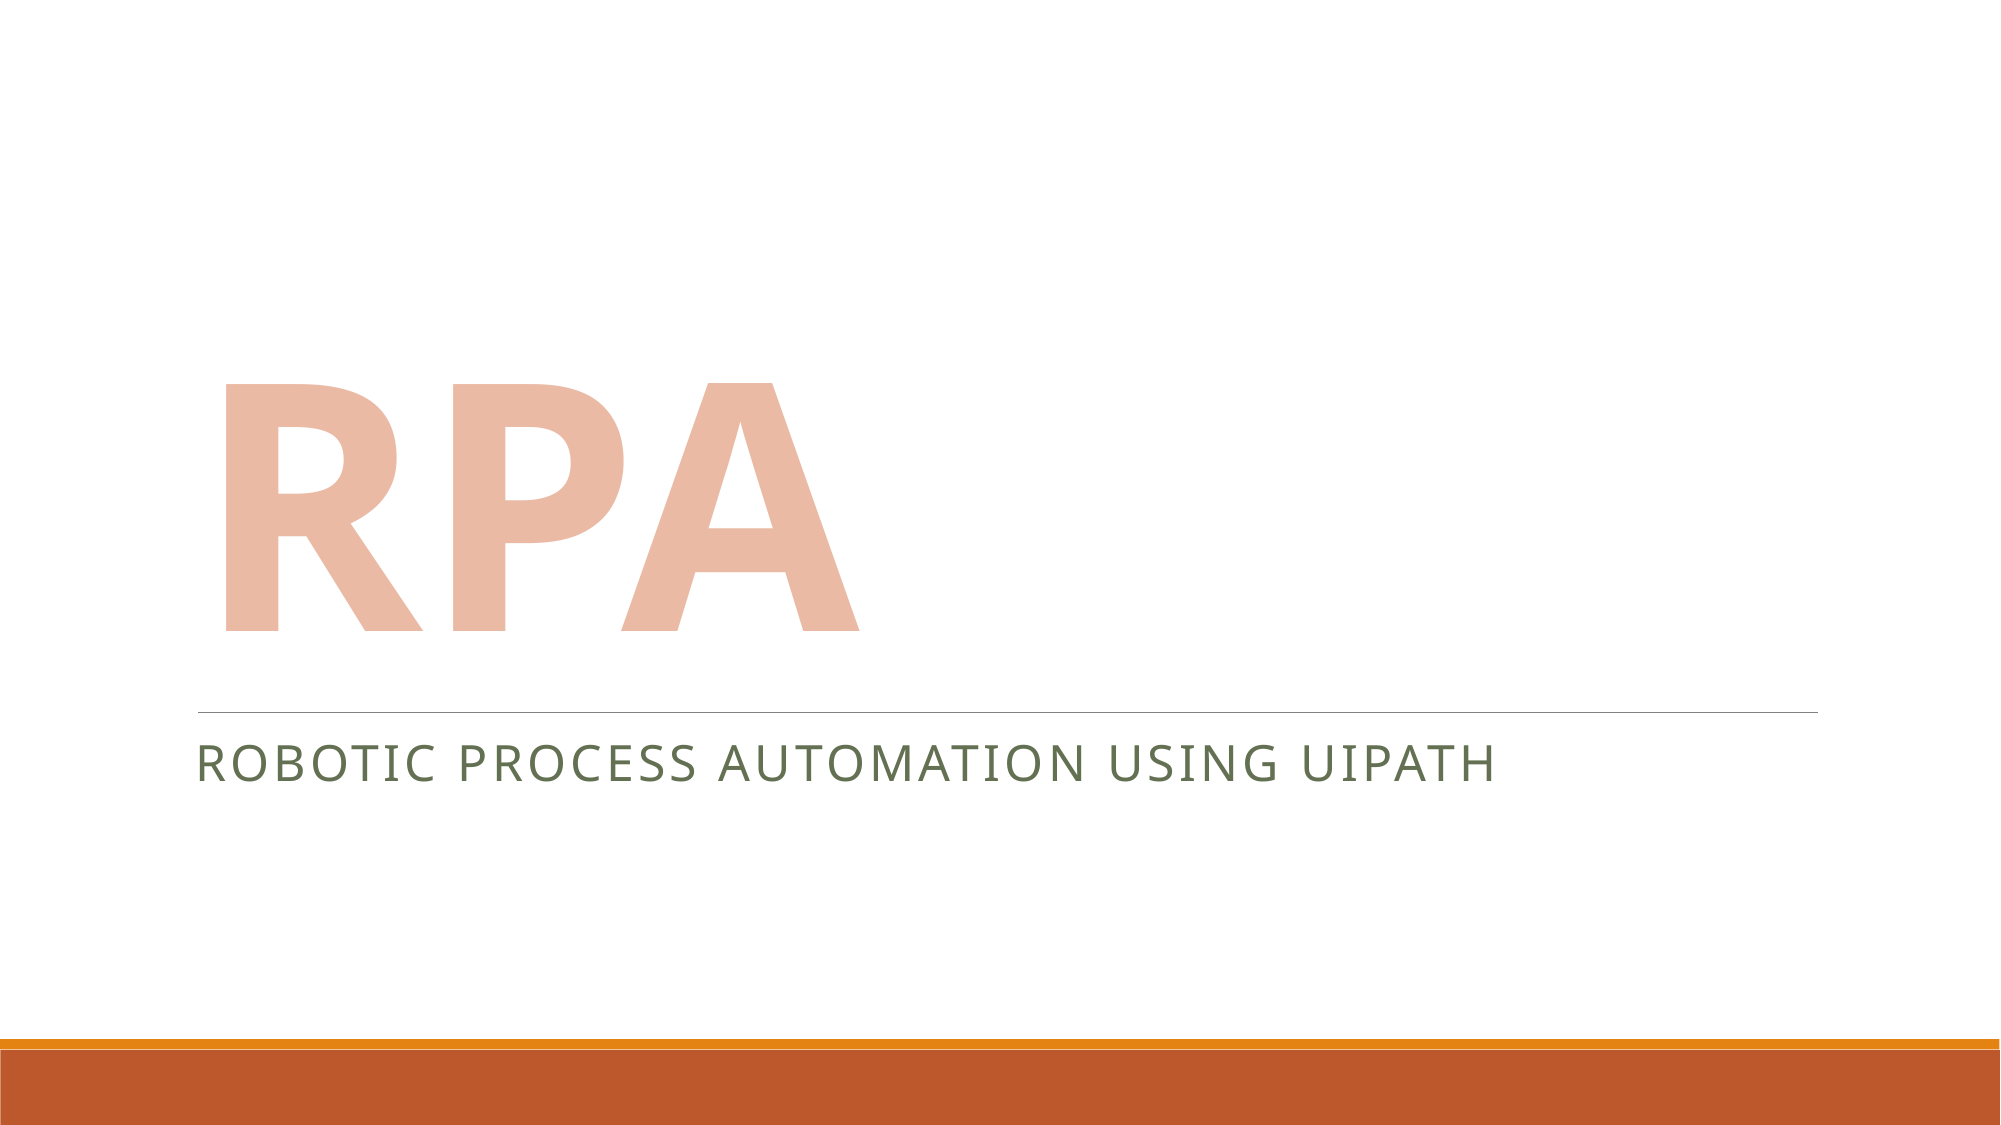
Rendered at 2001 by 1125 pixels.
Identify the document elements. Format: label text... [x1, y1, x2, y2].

subtitle Robotic Process Automation using UiPath [180, 730, 1831, 919]
title RPA [180, 124, 1830, 710]
